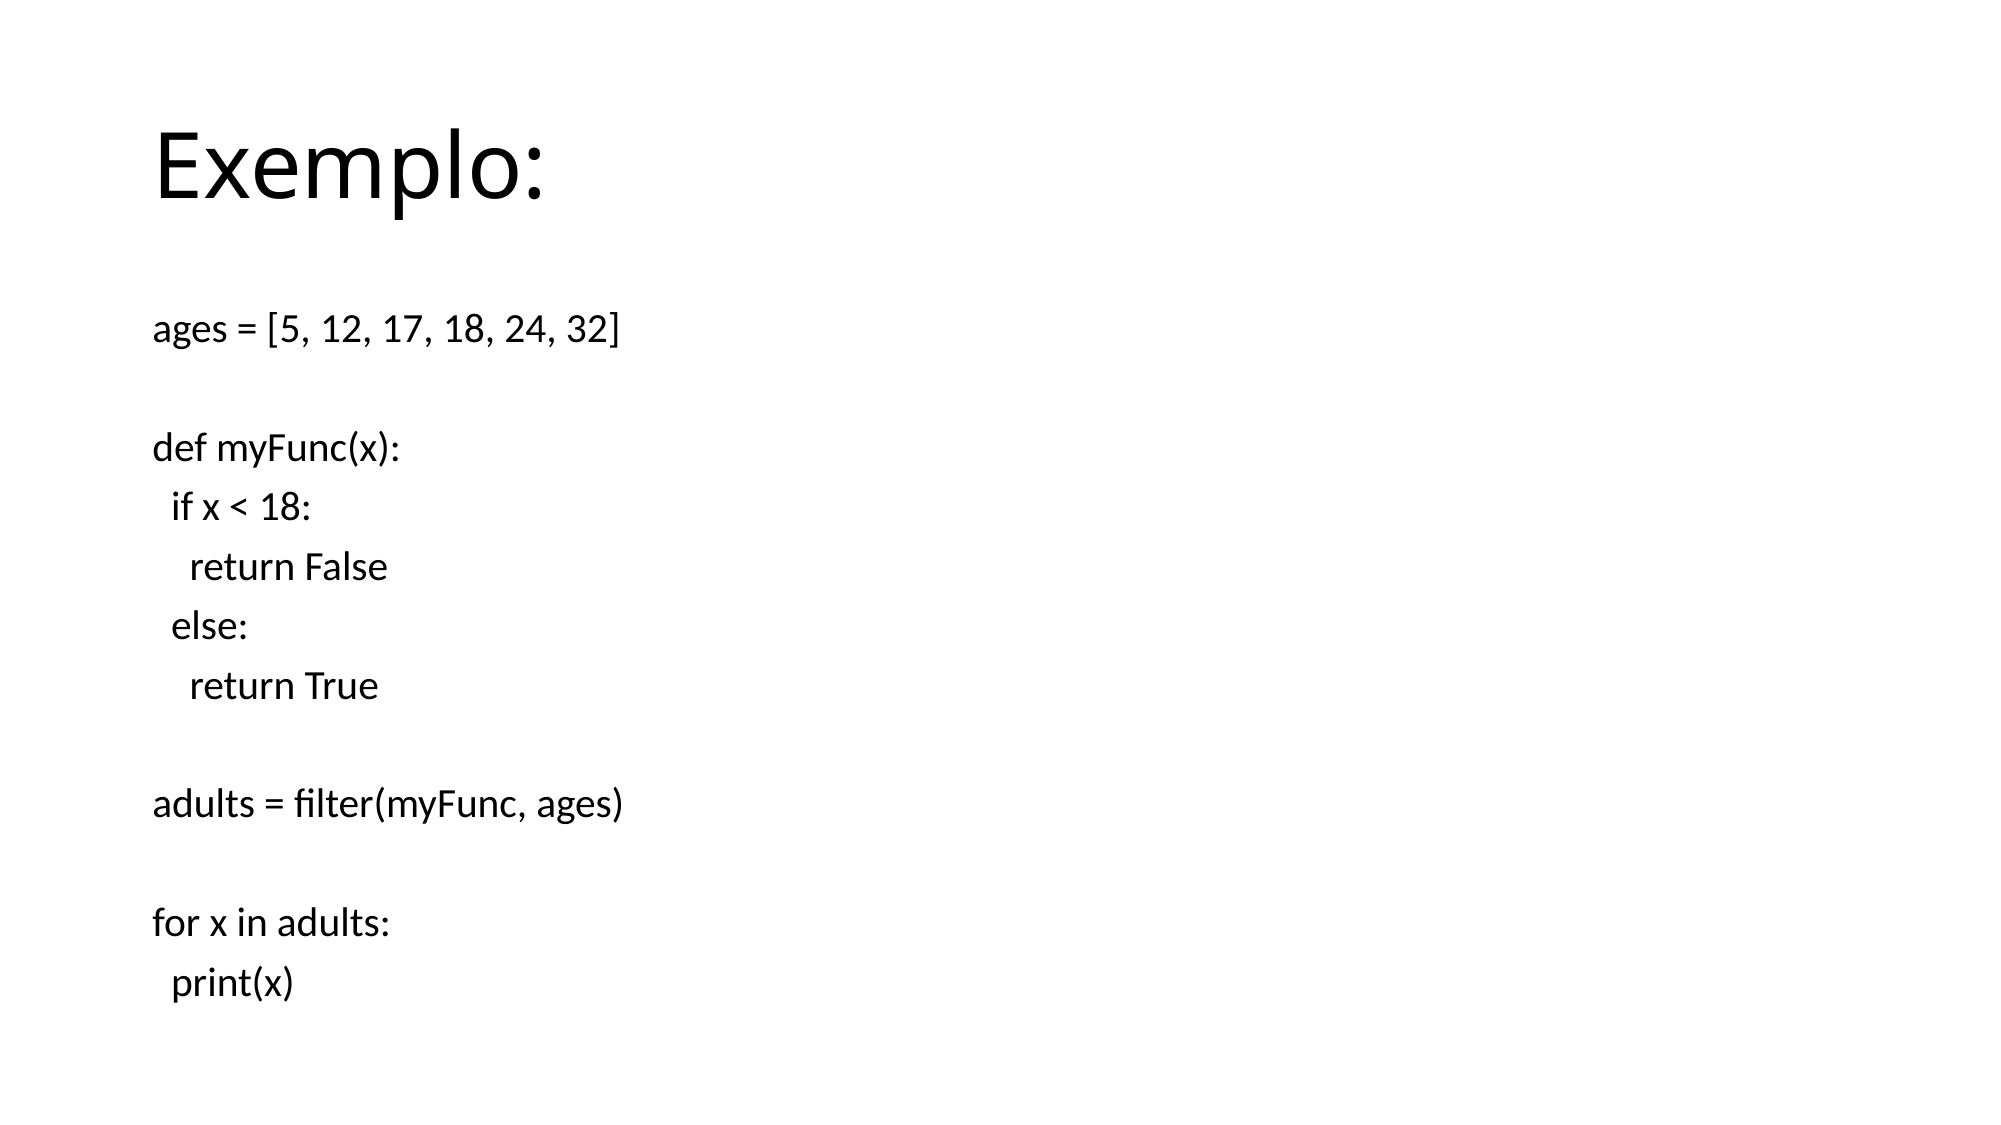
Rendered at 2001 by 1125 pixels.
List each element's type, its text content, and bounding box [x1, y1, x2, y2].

list ages = [5, 12, 17, 18, 24, 32] def myFunc(x): if x < 18: return False else: return True adults = filter(myFunc, ages) for x in adults: print(x) [137, 299, 1863, 1014]
title Exemplo: [137, 59, 1863, 278]
